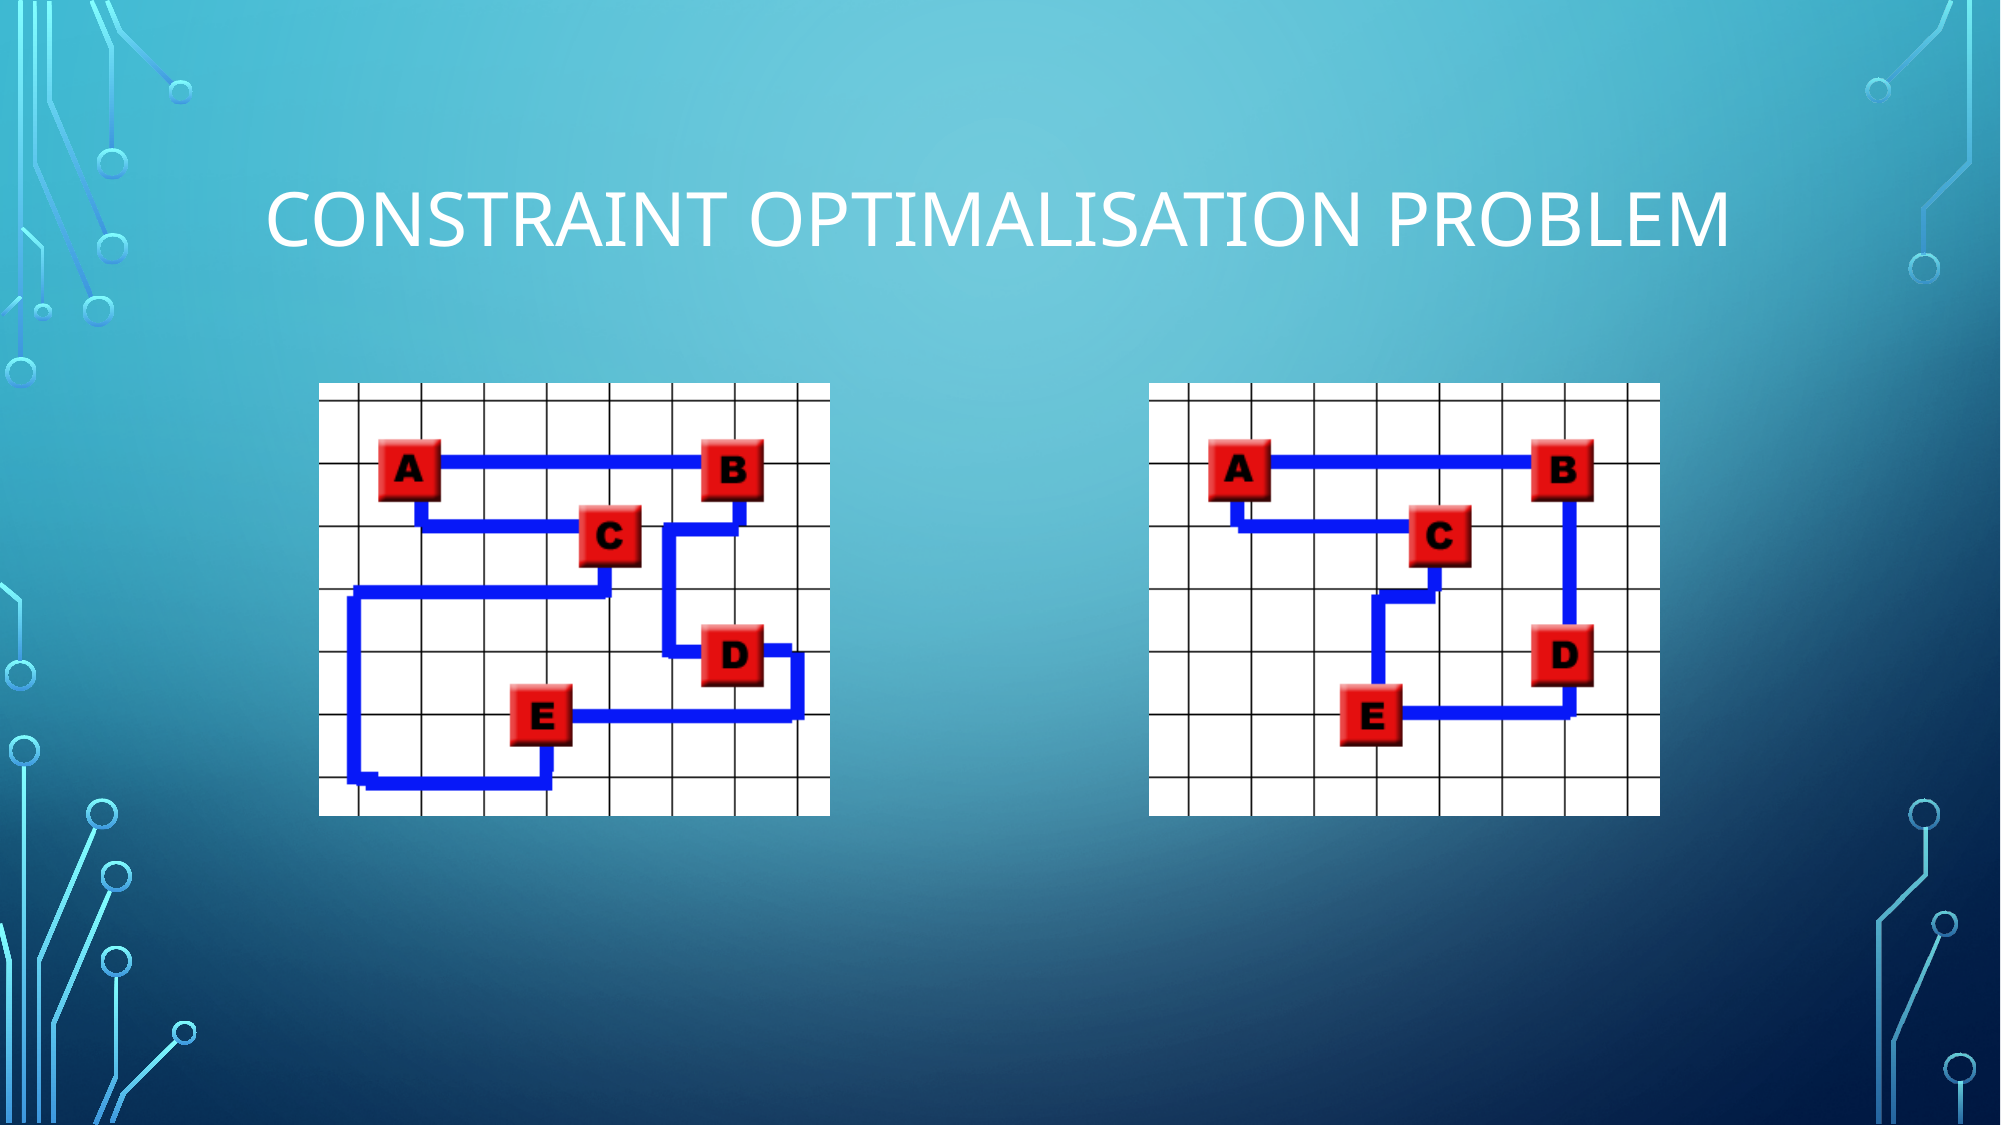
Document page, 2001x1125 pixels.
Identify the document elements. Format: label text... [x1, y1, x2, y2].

title Constraint optimalisation problem [187, 101, 1813, 344]
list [319, 383, 830, 816]
picture [1149, 383, 1660, 816]
